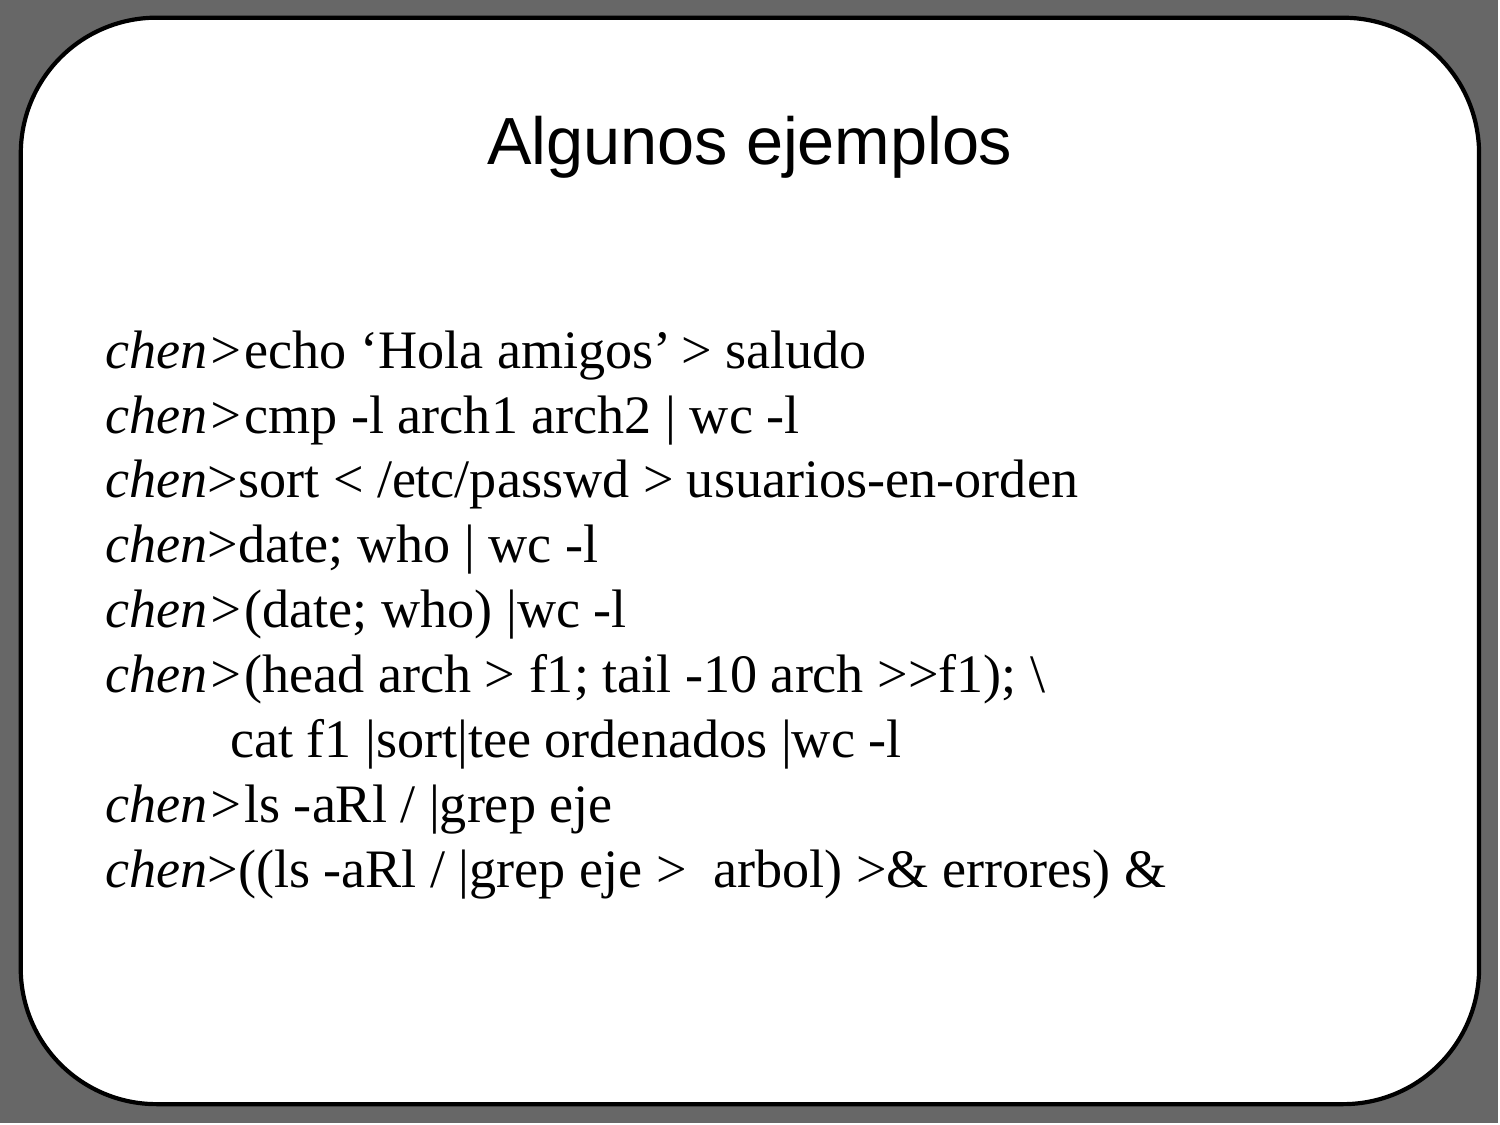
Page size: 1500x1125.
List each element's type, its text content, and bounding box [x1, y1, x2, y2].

title Algunos ejemplos [111, 43, 1388, 232]
list chen>echo ‘Hola amigos’ > saludo chen>cmp -l arch1 arch2 | wc -l chen>sort < /etc/passwd > usuarios-en-orden chen>date; who | wc -l chen>(date; who) |wc -l chen>(head arch > f1; tail -10 arch >>f1); \ cat f1 |sort|tee ordenados |wc -l chen>ls -aRl / |grep eje chen>((ls -aRl / |grep eje > arbol) >& errores) & [90, 283, 1410, 929]
